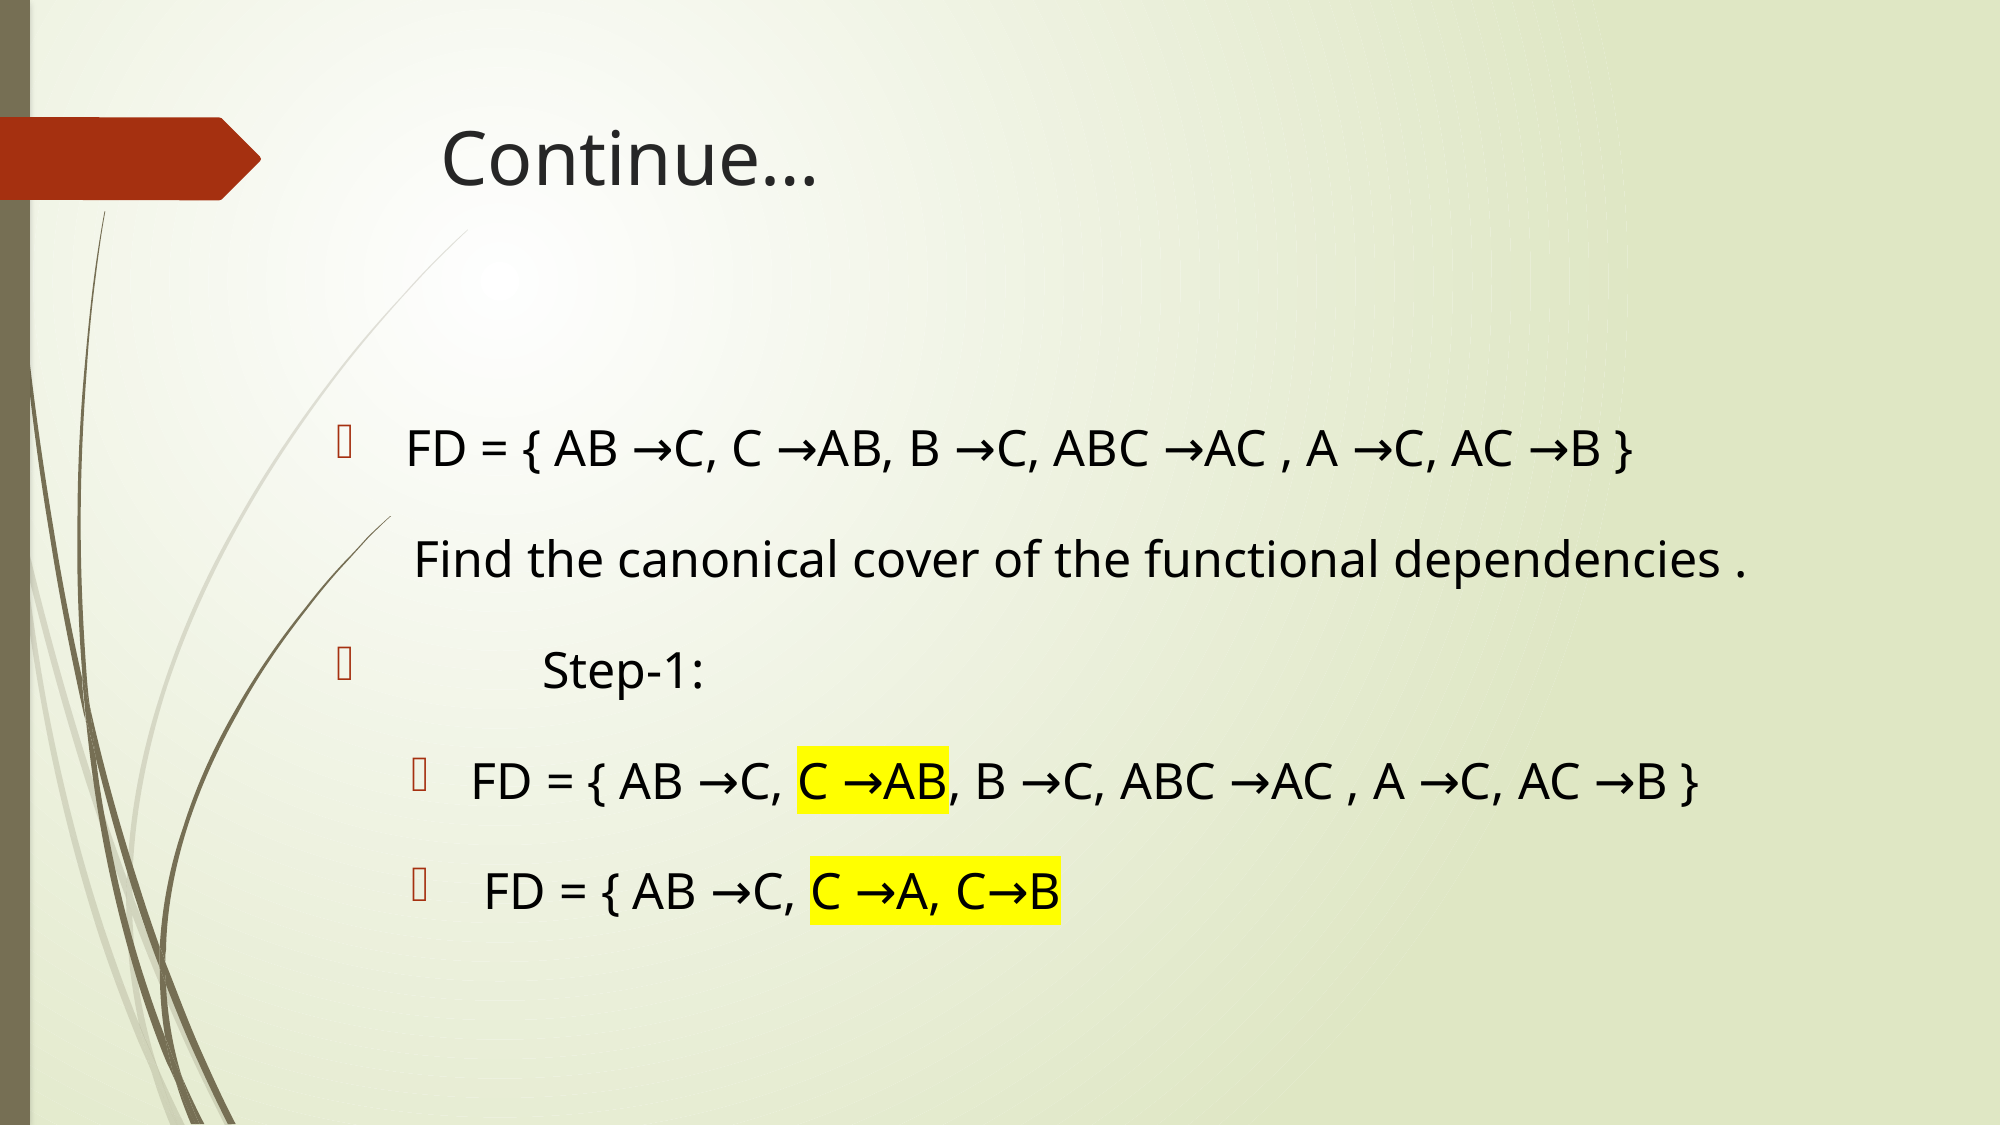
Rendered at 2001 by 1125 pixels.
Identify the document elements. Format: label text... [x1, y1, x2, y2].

text_box FD = { AB →C, C →AB, B →C, ABC →AC , A →C, AC →B } Find the canonical cover of the functional dependencies . Step-1: FD = { AB →C, C →AB, B →C, ABC →AC , A →C, AC →B } FD = { AB →C, C →A, C→B [321, 379, 1913, 995]
title Continue… [425, 102, 1888, 313]
